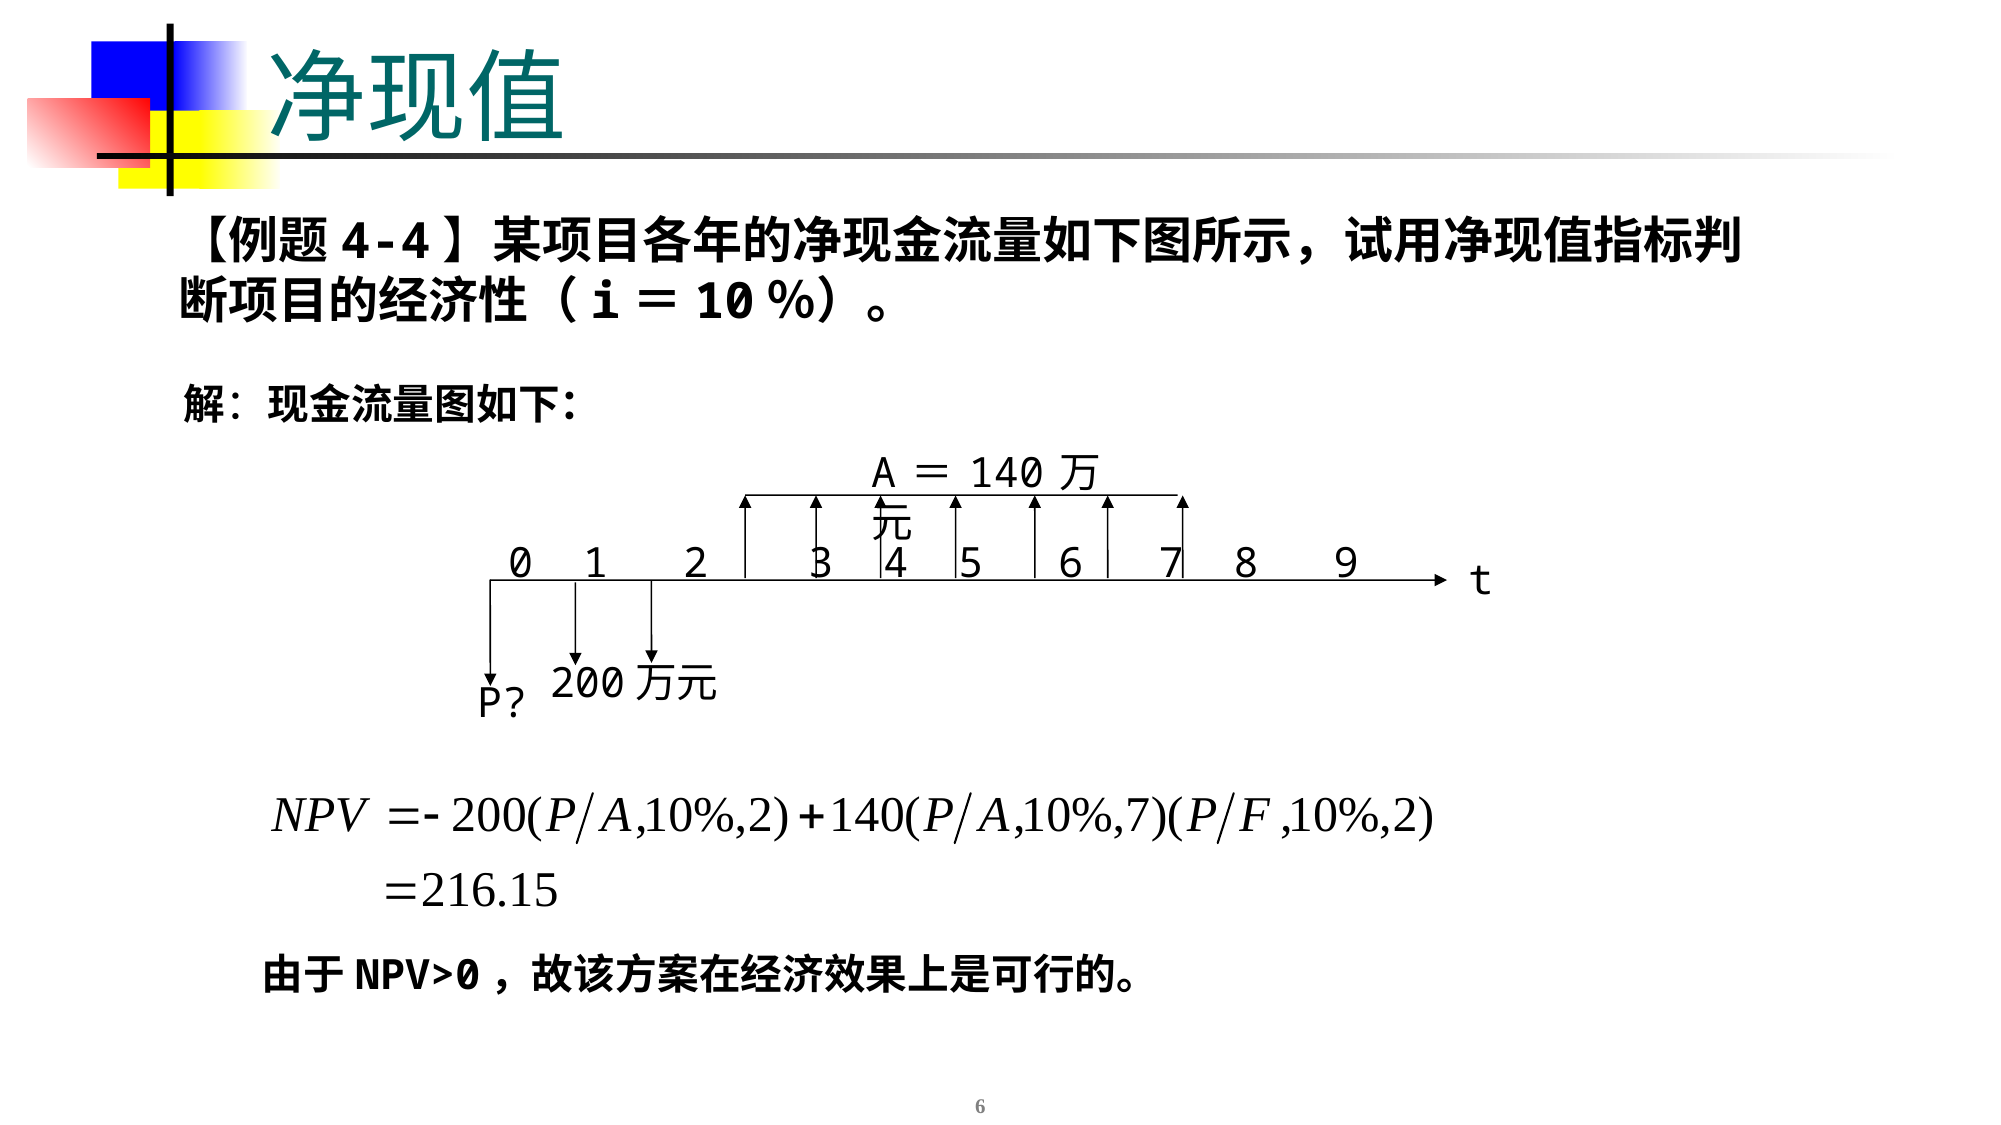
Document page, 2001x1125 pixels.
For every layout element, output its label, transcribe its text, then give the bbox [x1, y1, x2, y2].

slide_number 6 [772, 1050, 1189, 1125]
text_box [261, 783, 1442, 918]
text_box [454, 438, 1556, 734]
title 净现值 [251, 23, 1957, 161]
text_box 由于NPV>0，故该方案在经济效果上是可行的。 [246, 940, 1462, 1006]
text_box 解：现金流量图如下： [169, 370, 684, 436]
text_box 【例题4-4】某项目各年的净现金流量如下图所示，试用净现值指标判断项目的经济性（i＝10％）。 [163, 200, 1798, 336]
